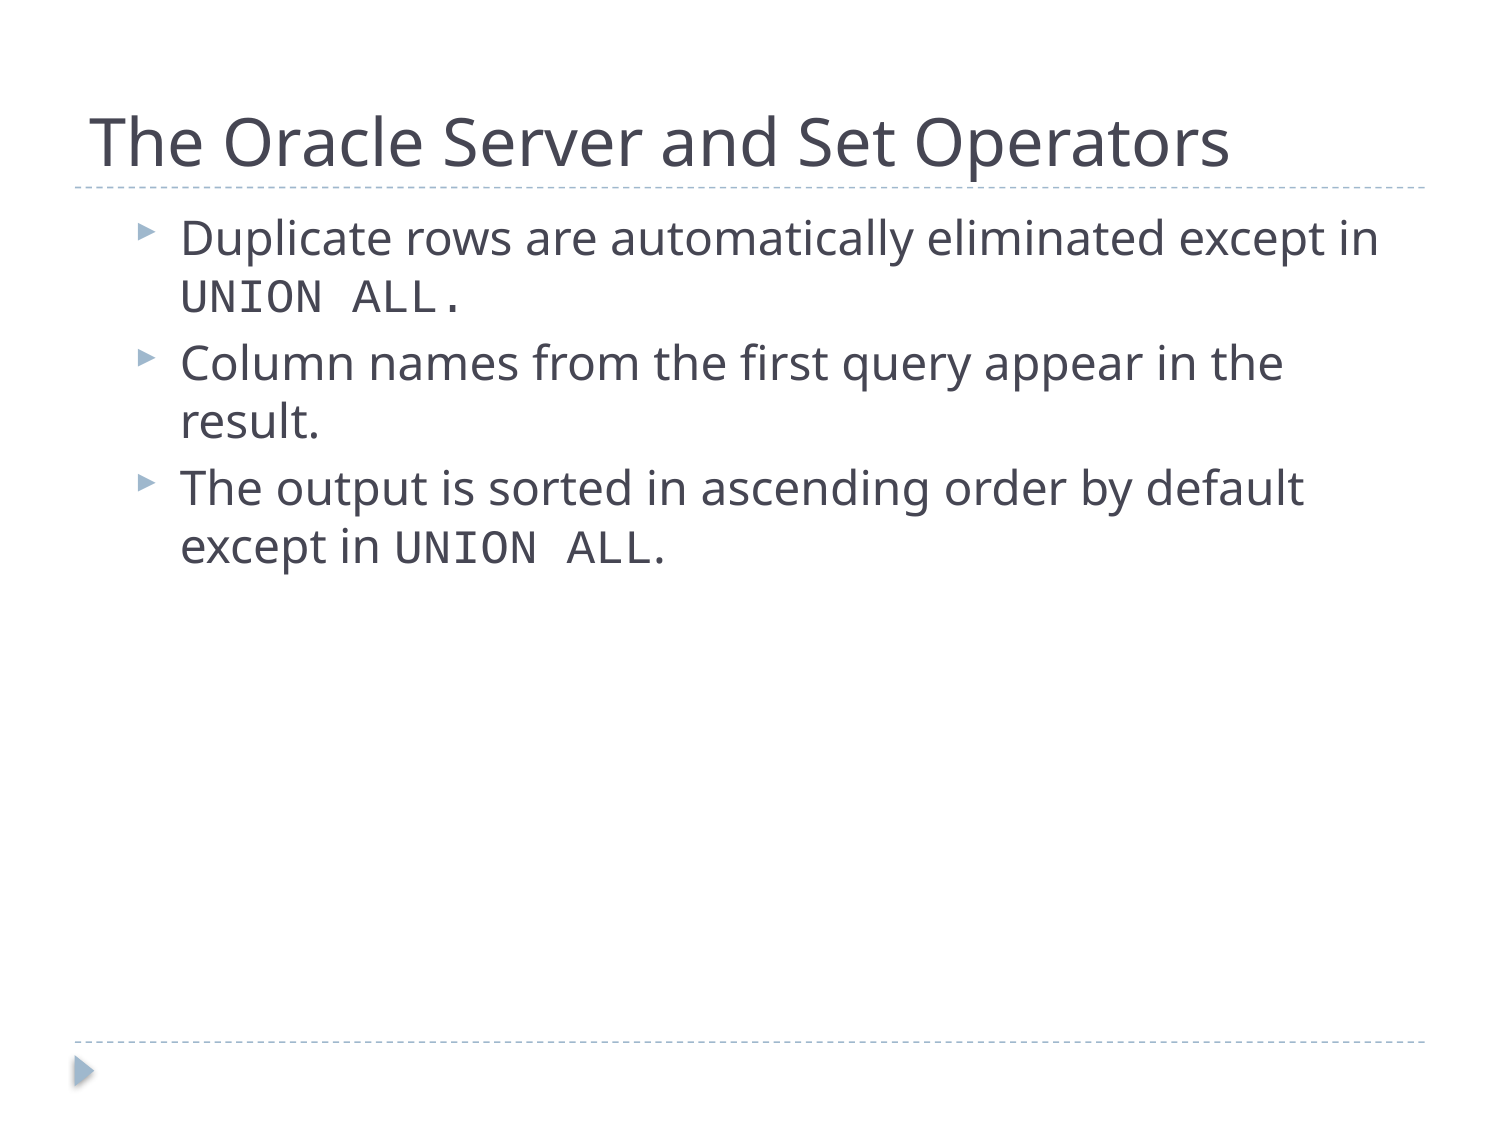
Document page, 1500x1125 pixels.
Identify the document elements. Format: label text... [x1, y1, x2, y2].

title The Oracle Server and Set Operators [75, 24, 1425, 188]
list Duplicate rows are automatically eliminated except in UNION ALL. Column names from the first query appear in the result. The output is sorted in ascending order by default except in UNION ALL. [75, 200, 1425, 1006]
